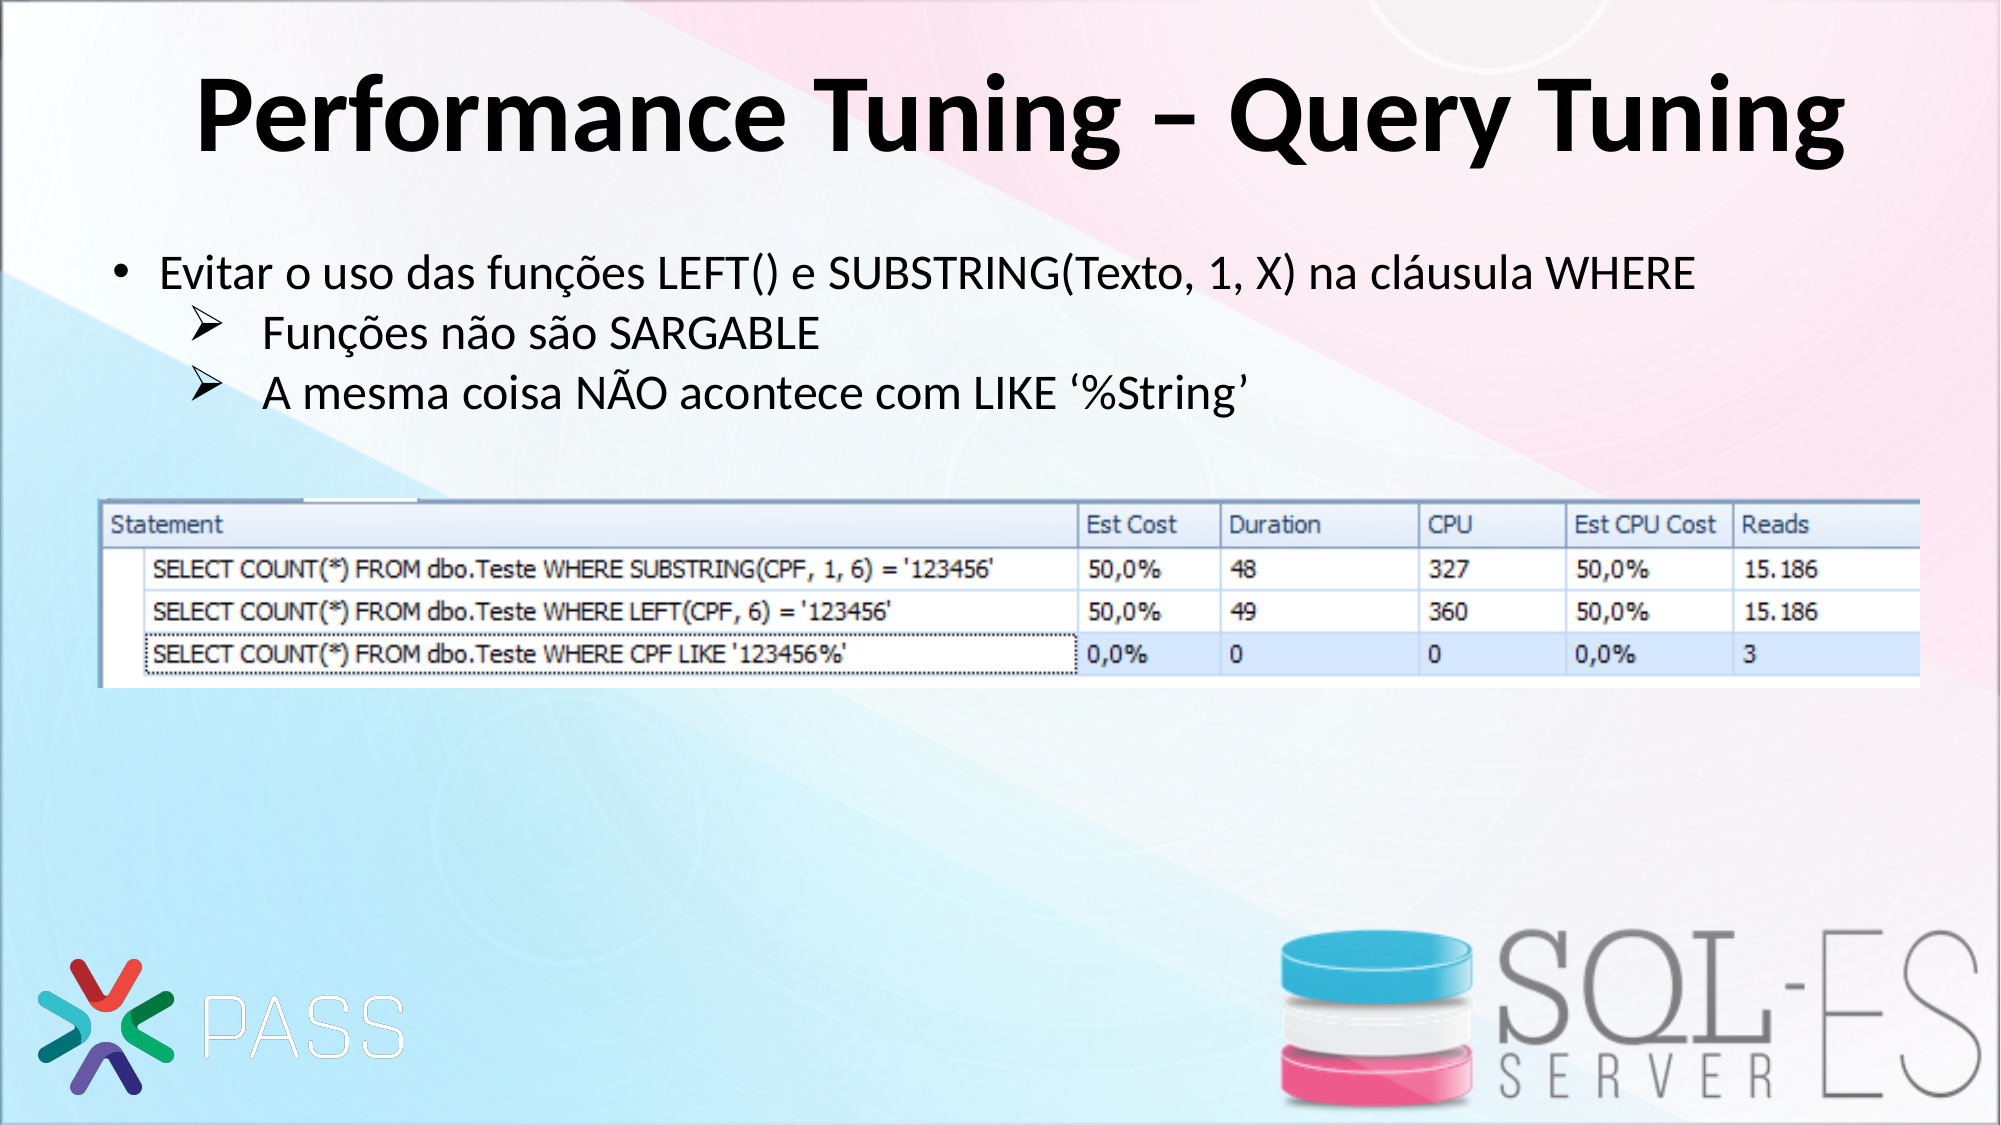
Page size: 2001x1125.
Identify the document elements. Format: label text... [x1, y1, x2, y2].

title Performance Tuning – Query Tuning [76, 32, 1968, 183]
text_box Evitar o uso das funções LEFT() e SUBSTRING(Texto, 1, X) na cláusula WHERE Funções não são SARGABLE A mesma coisa NÃO acontece com LIKE ‘%String’ [97, 232, 1920, 428]
picture [0, 0, 2001, 1125]
